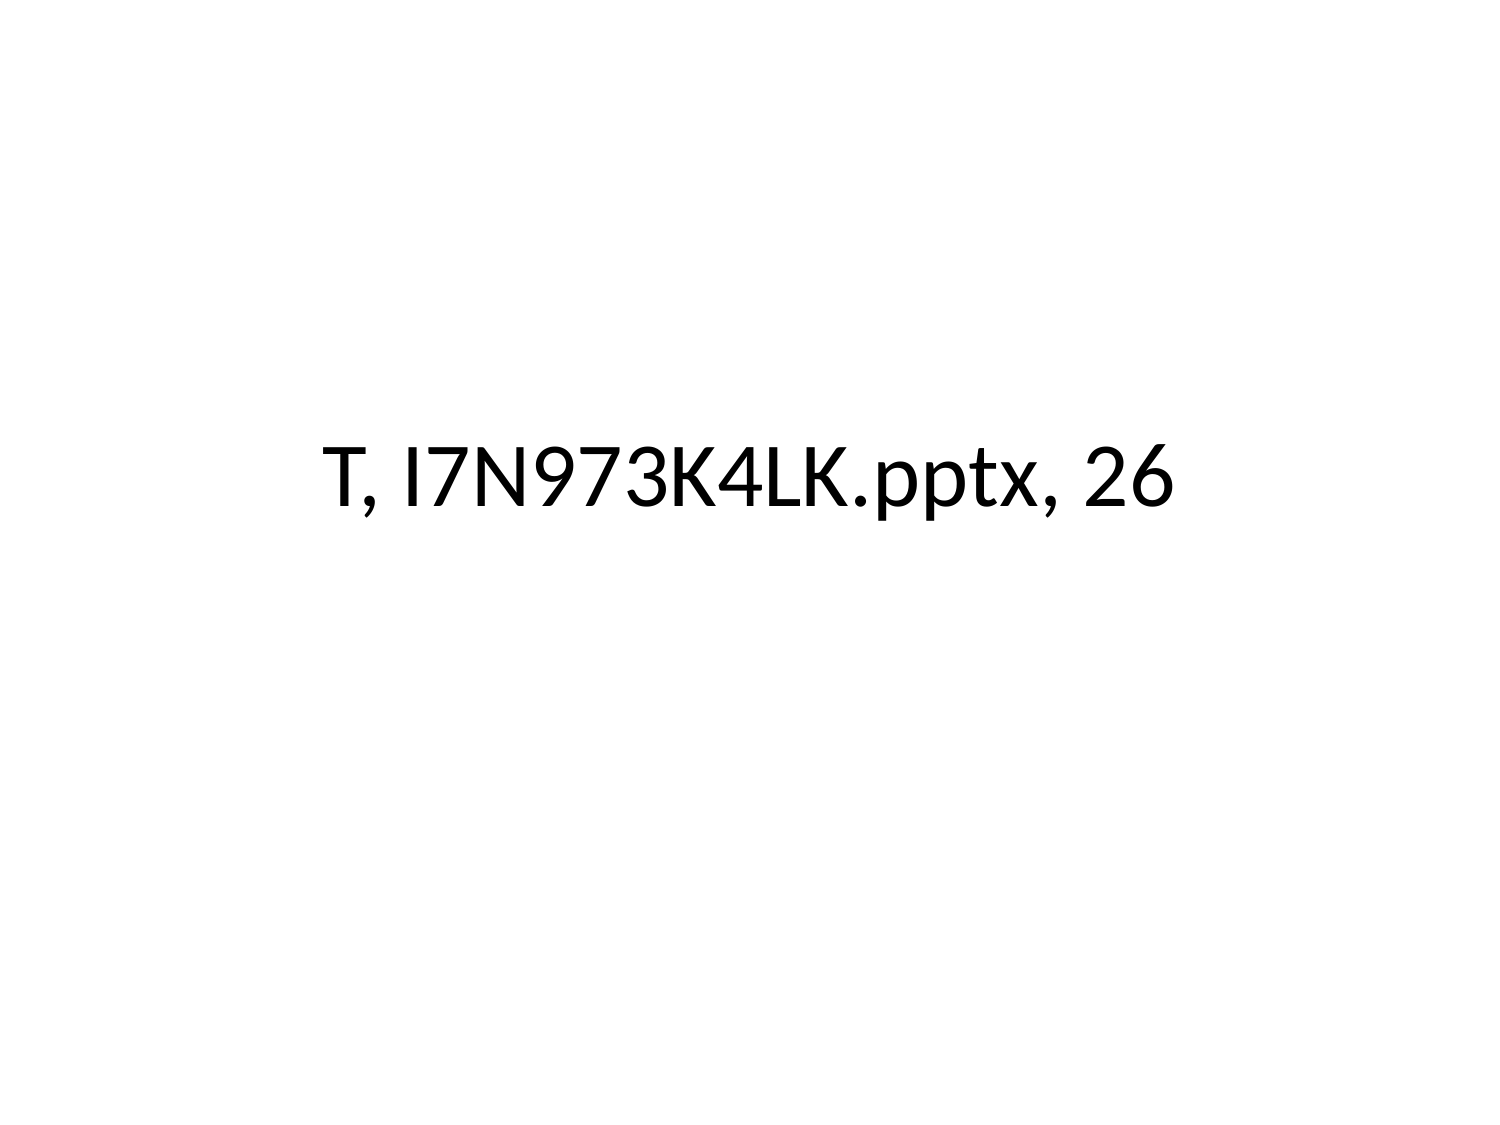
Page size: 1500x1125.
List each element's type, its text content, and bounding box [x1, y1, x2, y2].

title T, I7N973K4LK.pptx, 26 [112, 349, 1388, 591]
